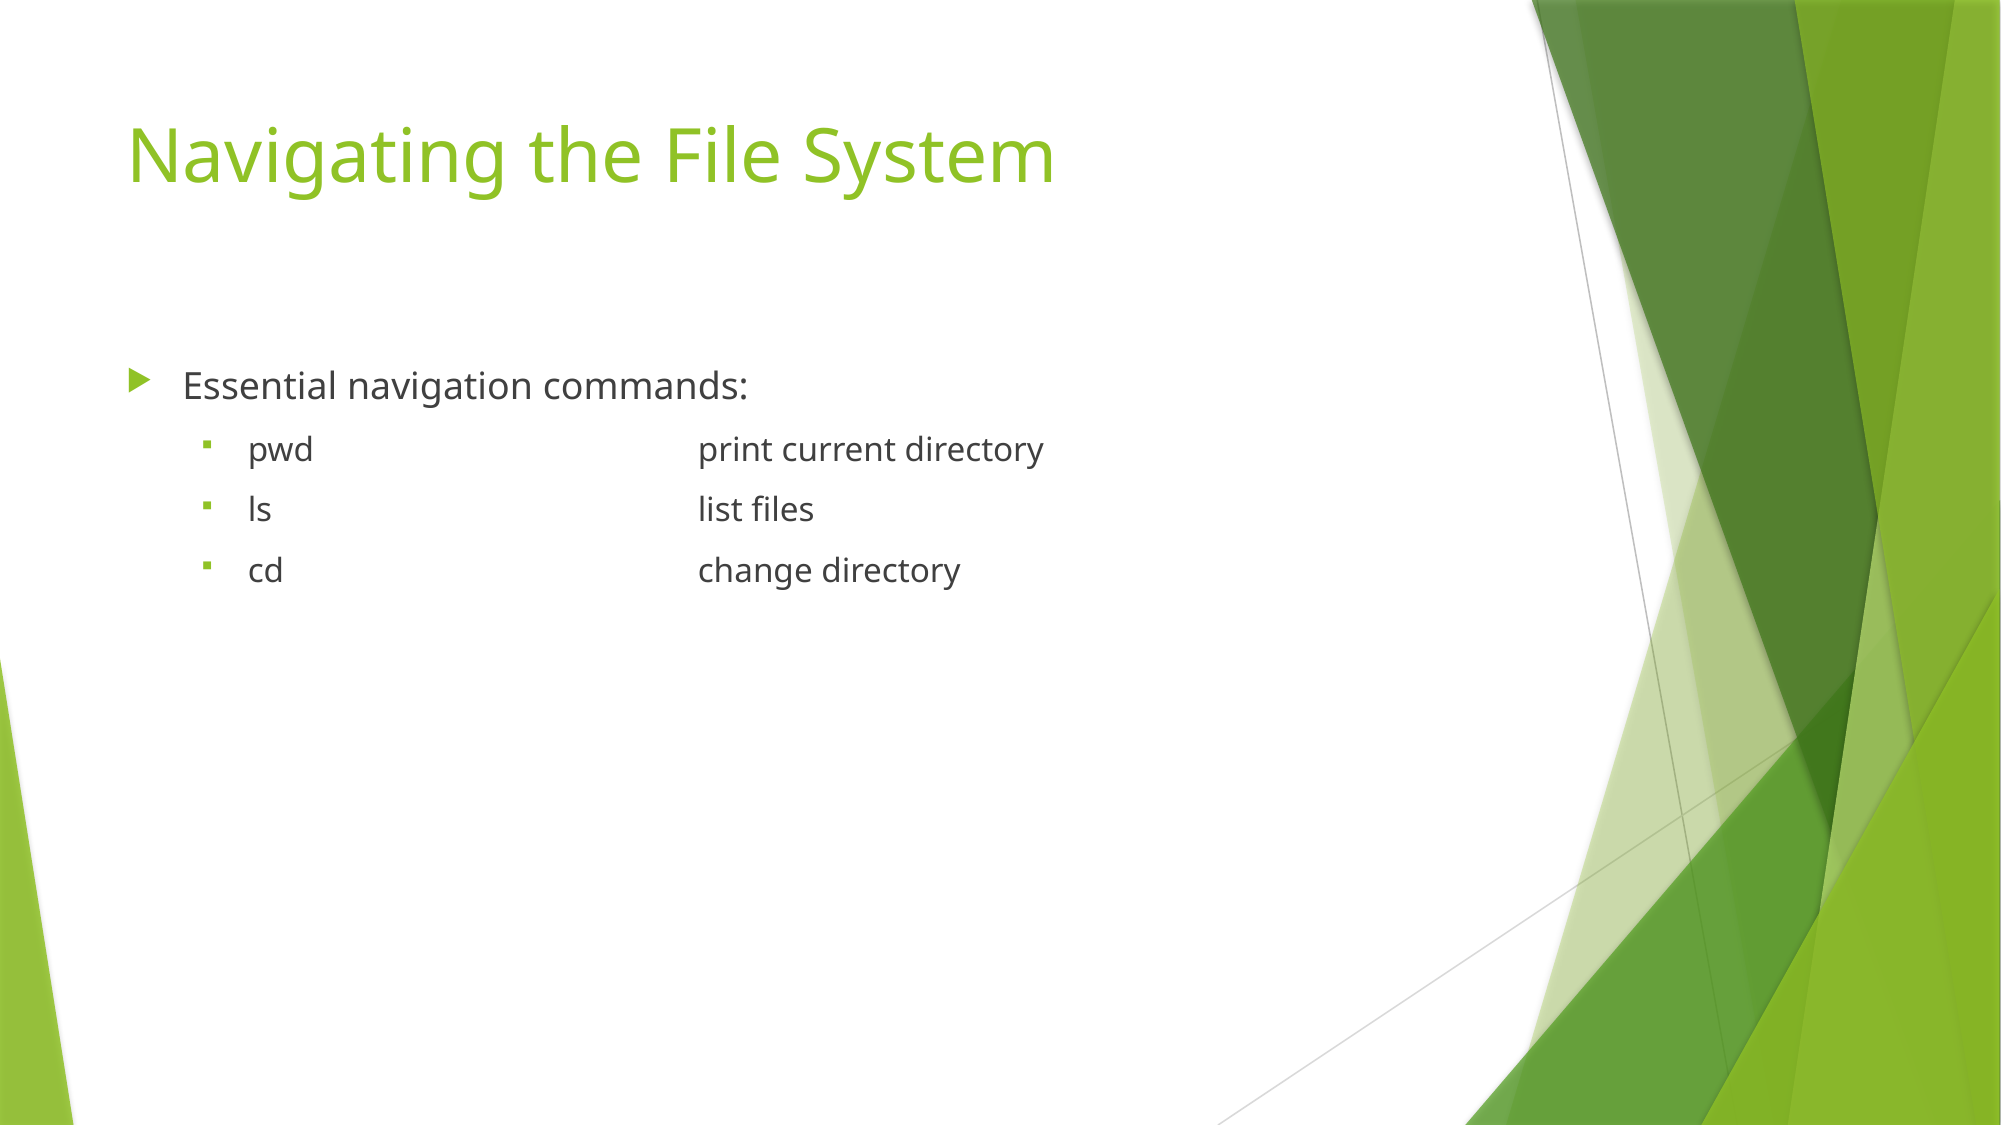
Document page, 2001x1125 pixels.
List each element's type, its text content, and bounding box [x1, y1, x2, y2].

title Navigating the File System [111, 99, 1522, 317]
list Essential navigation commands: pwd print current directory ls list files cd change directory [111, 354, 1522, 992]
